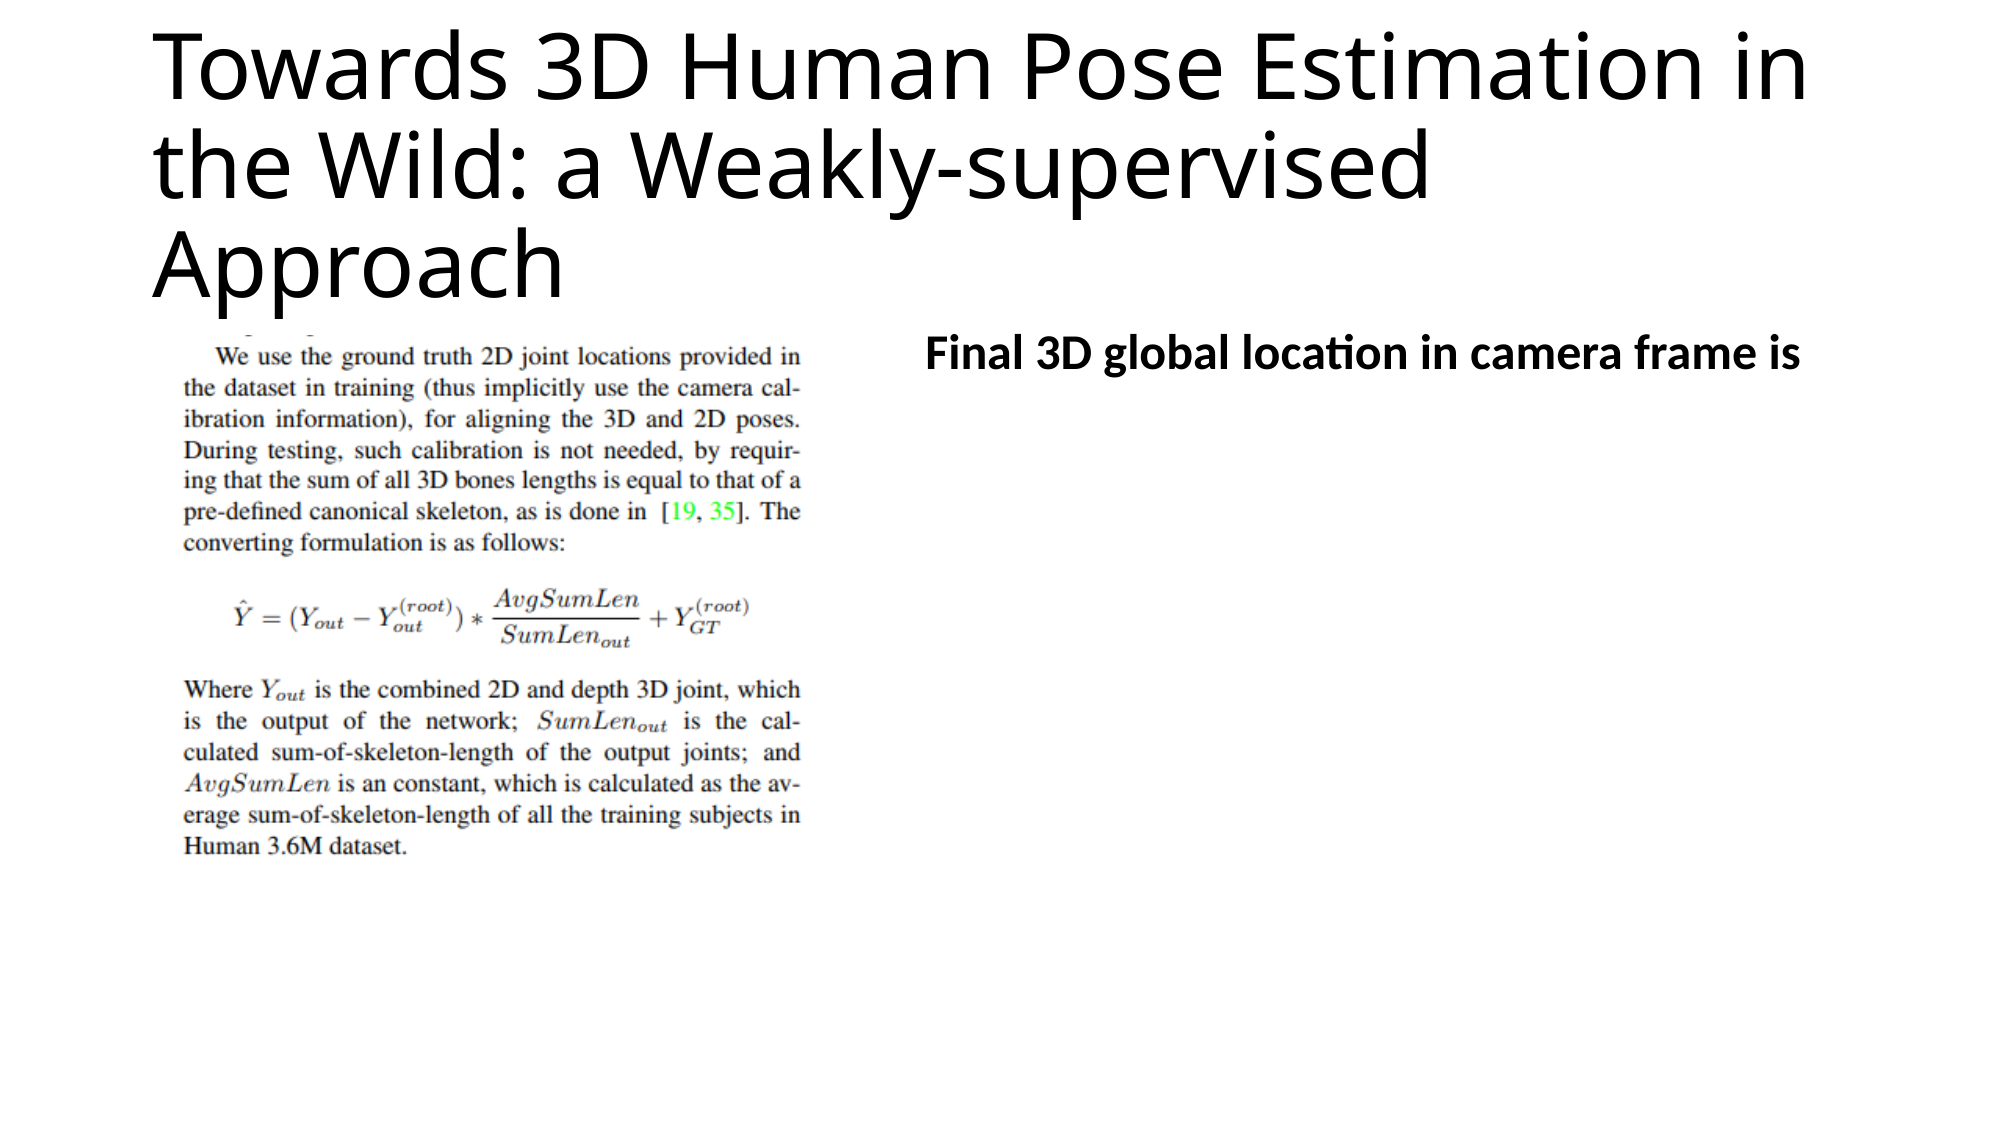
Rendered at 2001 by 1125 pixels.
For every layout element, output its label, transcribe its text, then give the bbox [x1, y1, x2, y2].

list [137, 335, 849, 859]
title Towards 3D Human Pose Estimation in the Wild: a Weakly-supervised Approach [137, 59, 1863, 278]
